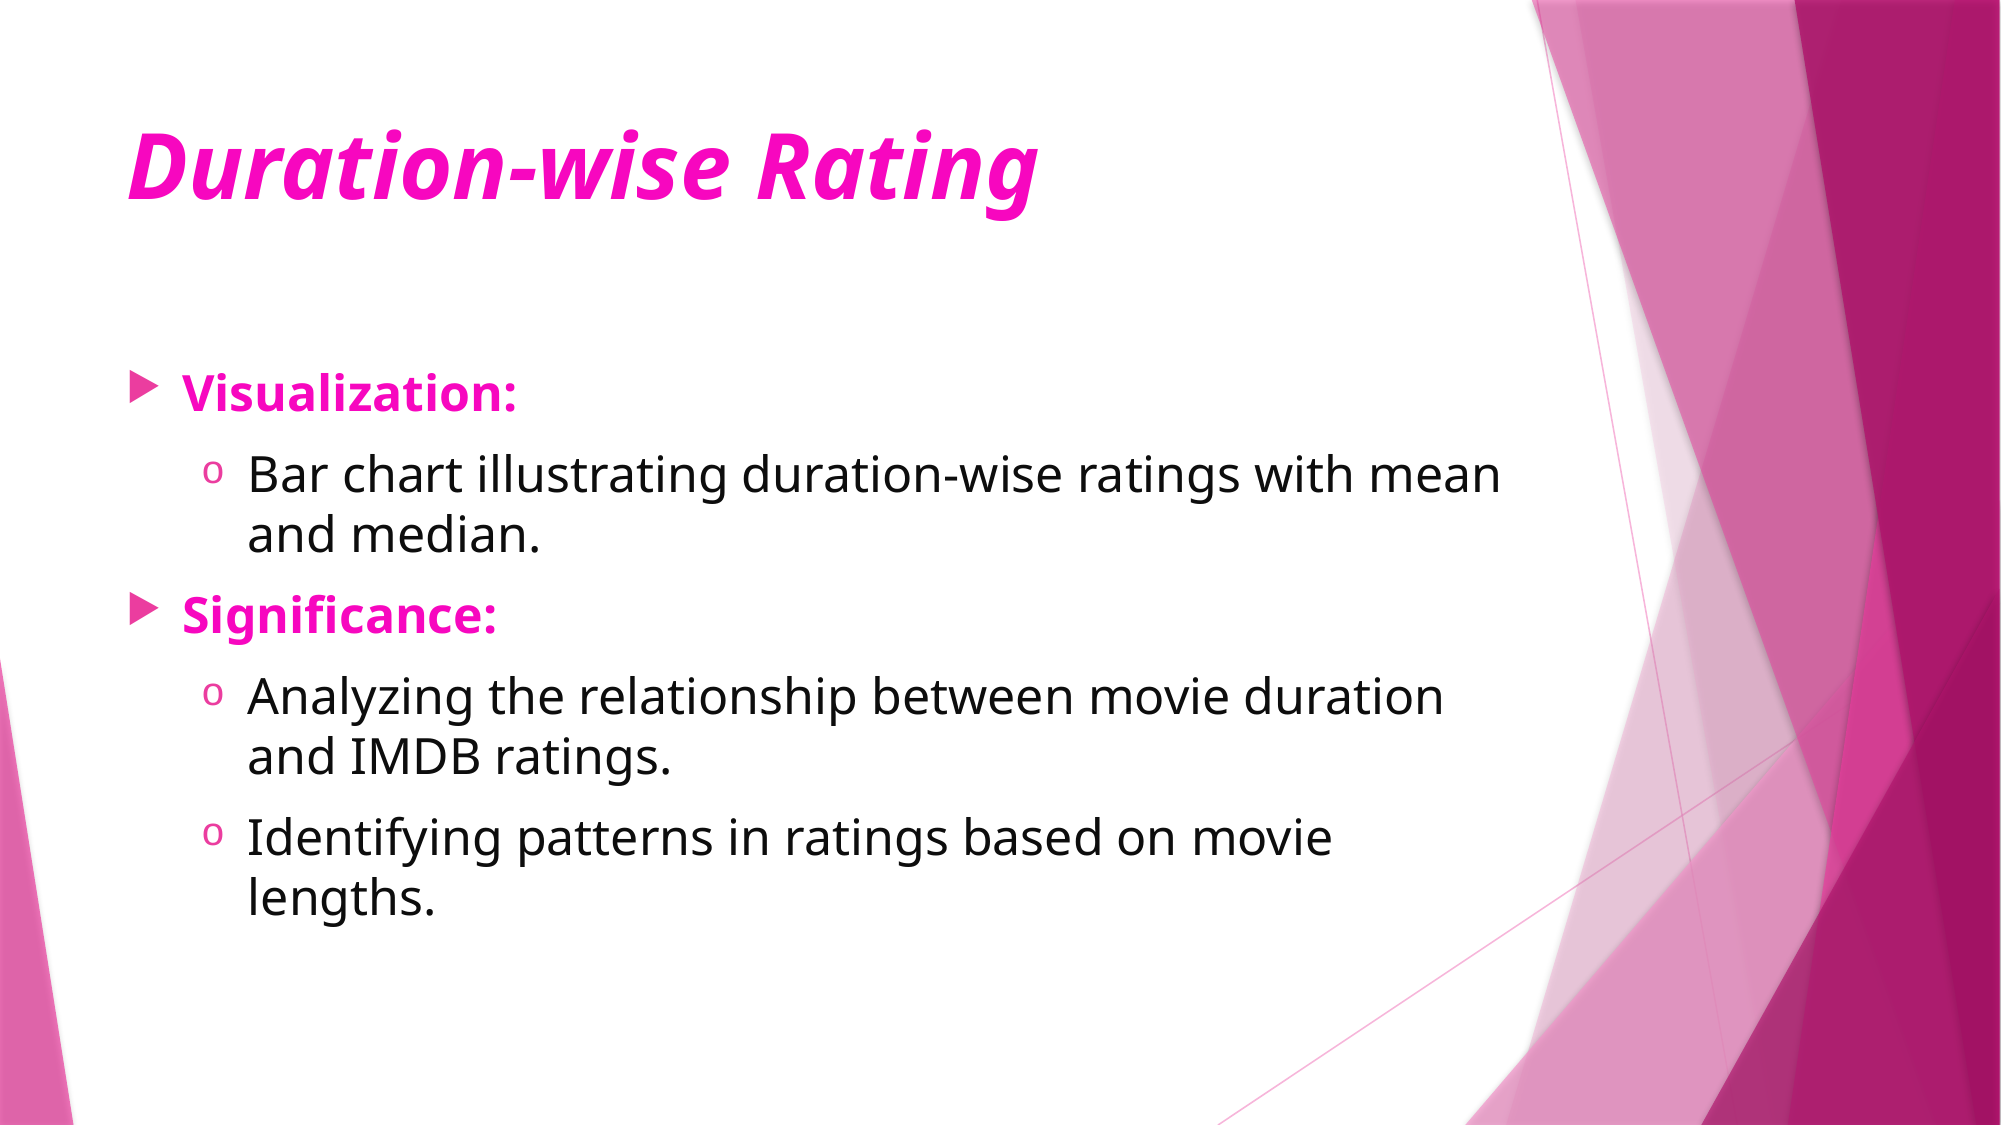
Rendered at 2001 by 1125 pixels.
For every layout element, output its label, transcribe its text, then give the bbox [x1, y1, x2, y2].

list Visualization: Bar chart illustrating duration-wise ratings with mean and median. Significance: Analyzing the relationship between movie duration and IMDB ratings. Identifying patterns in ratings based on movie lengths. [111, 354, 1522, 992]
title Duration-wise Rating [111, 99, 1522, 317]
